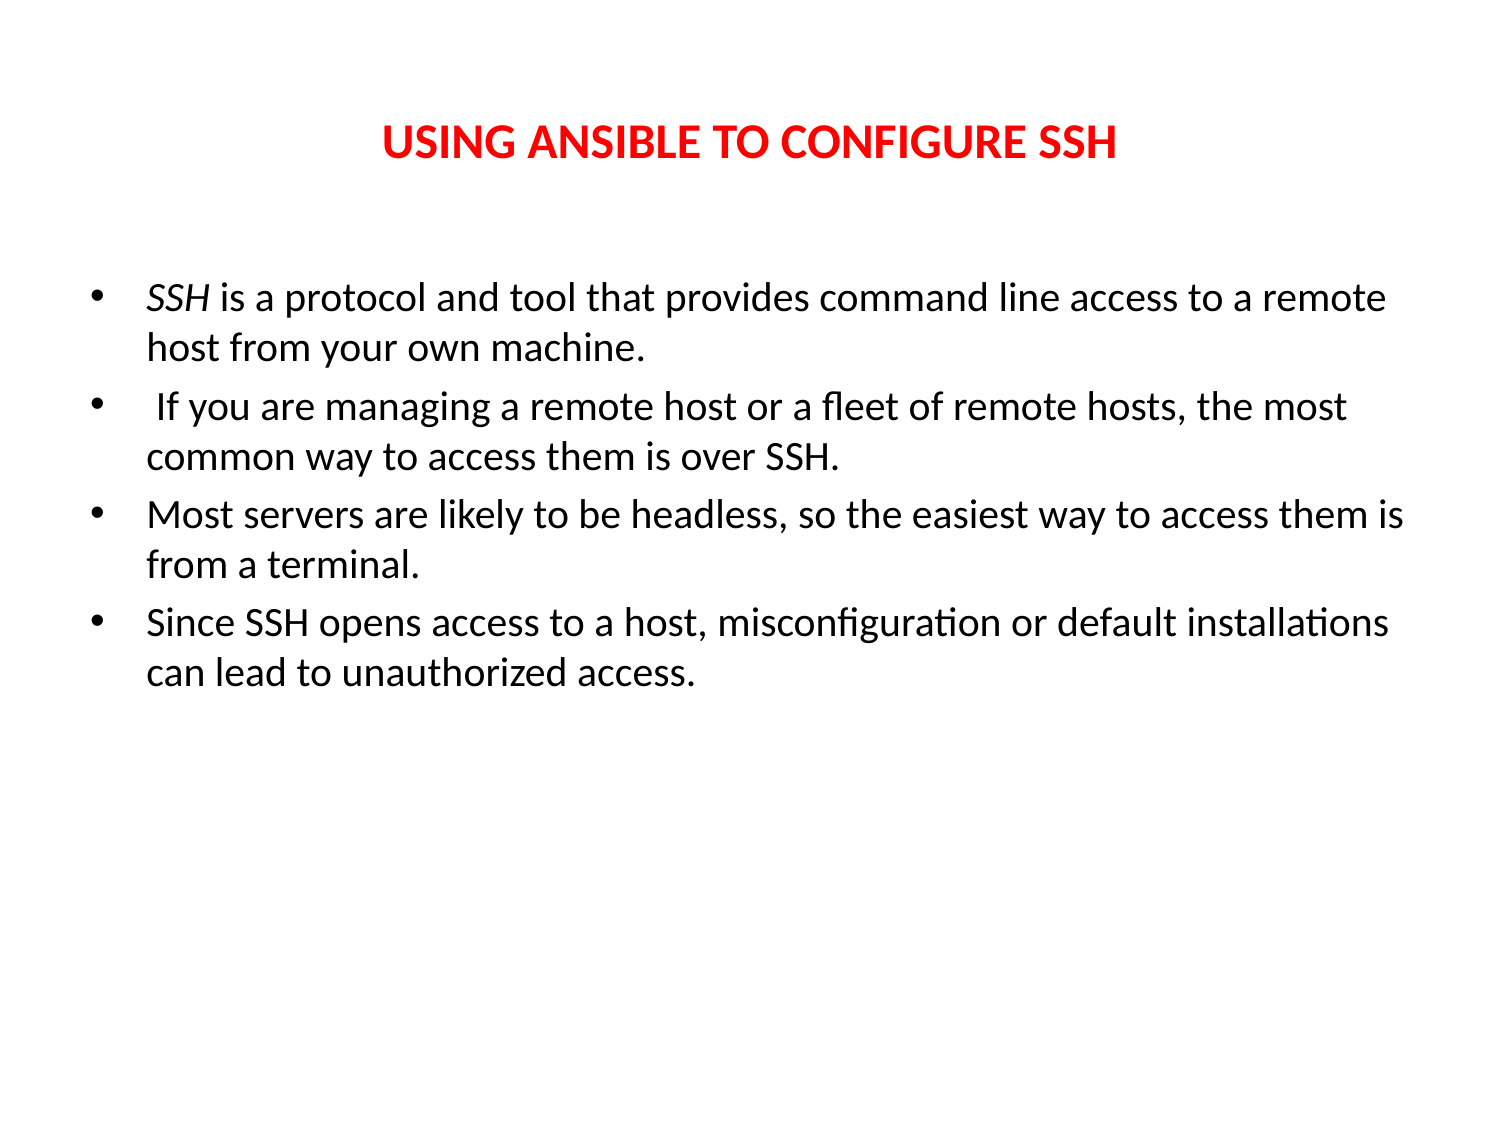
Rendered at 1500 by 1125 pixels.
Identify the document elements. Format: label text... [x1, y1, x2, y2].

list SSH is a protocol and tool that provides command line access to a remote host from your own machine. If you are managing a remote host or a fleet of remote hosts, the most common way to access them is over SSH. Most servers are likely to be headless, so the easiest way to access them is from a terminal. Since SSH opens access to a host, misconfiguration or default installations can lead to unauthorized access. [75, 262, 1425, 1005]
title USING ANSIBLE TO CONFIGURE SSH [75, 45, 1425, 233]
